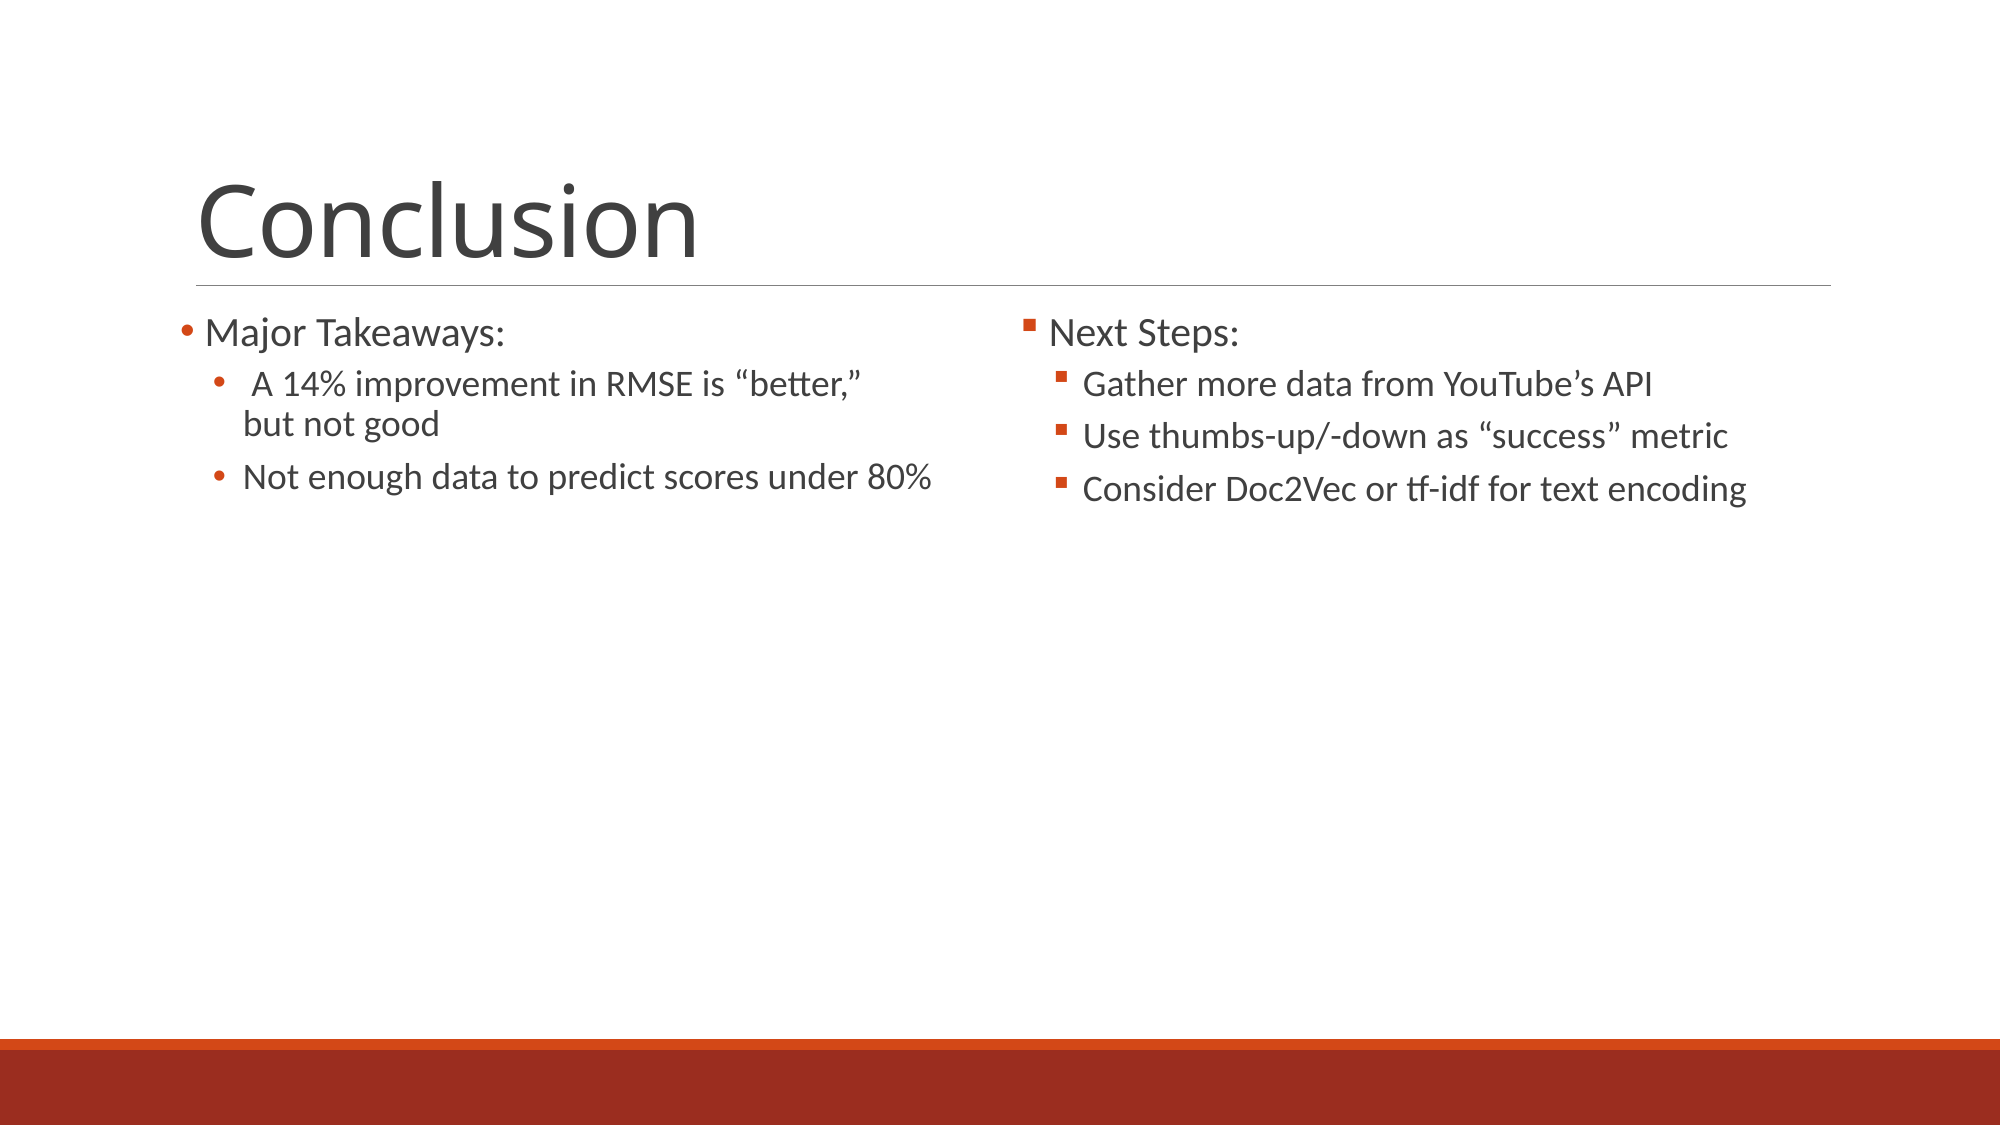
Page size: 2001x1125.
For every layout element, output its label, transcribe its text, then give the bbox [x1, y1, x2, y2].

title Conclusion [180, 47, 1830, 285]
list Major Takeaways: A 14% improvement in RMSE is “better,” but not good Not enough data to predict scores under 80% [180, 302, 990, 963]
list Next Steps: Gather more data from YouTube’s API Use thumbs-up/-down as “success” metric Consider Doc2Vec or tf-idf for text encoding [1020, 302, 1830, 963]
